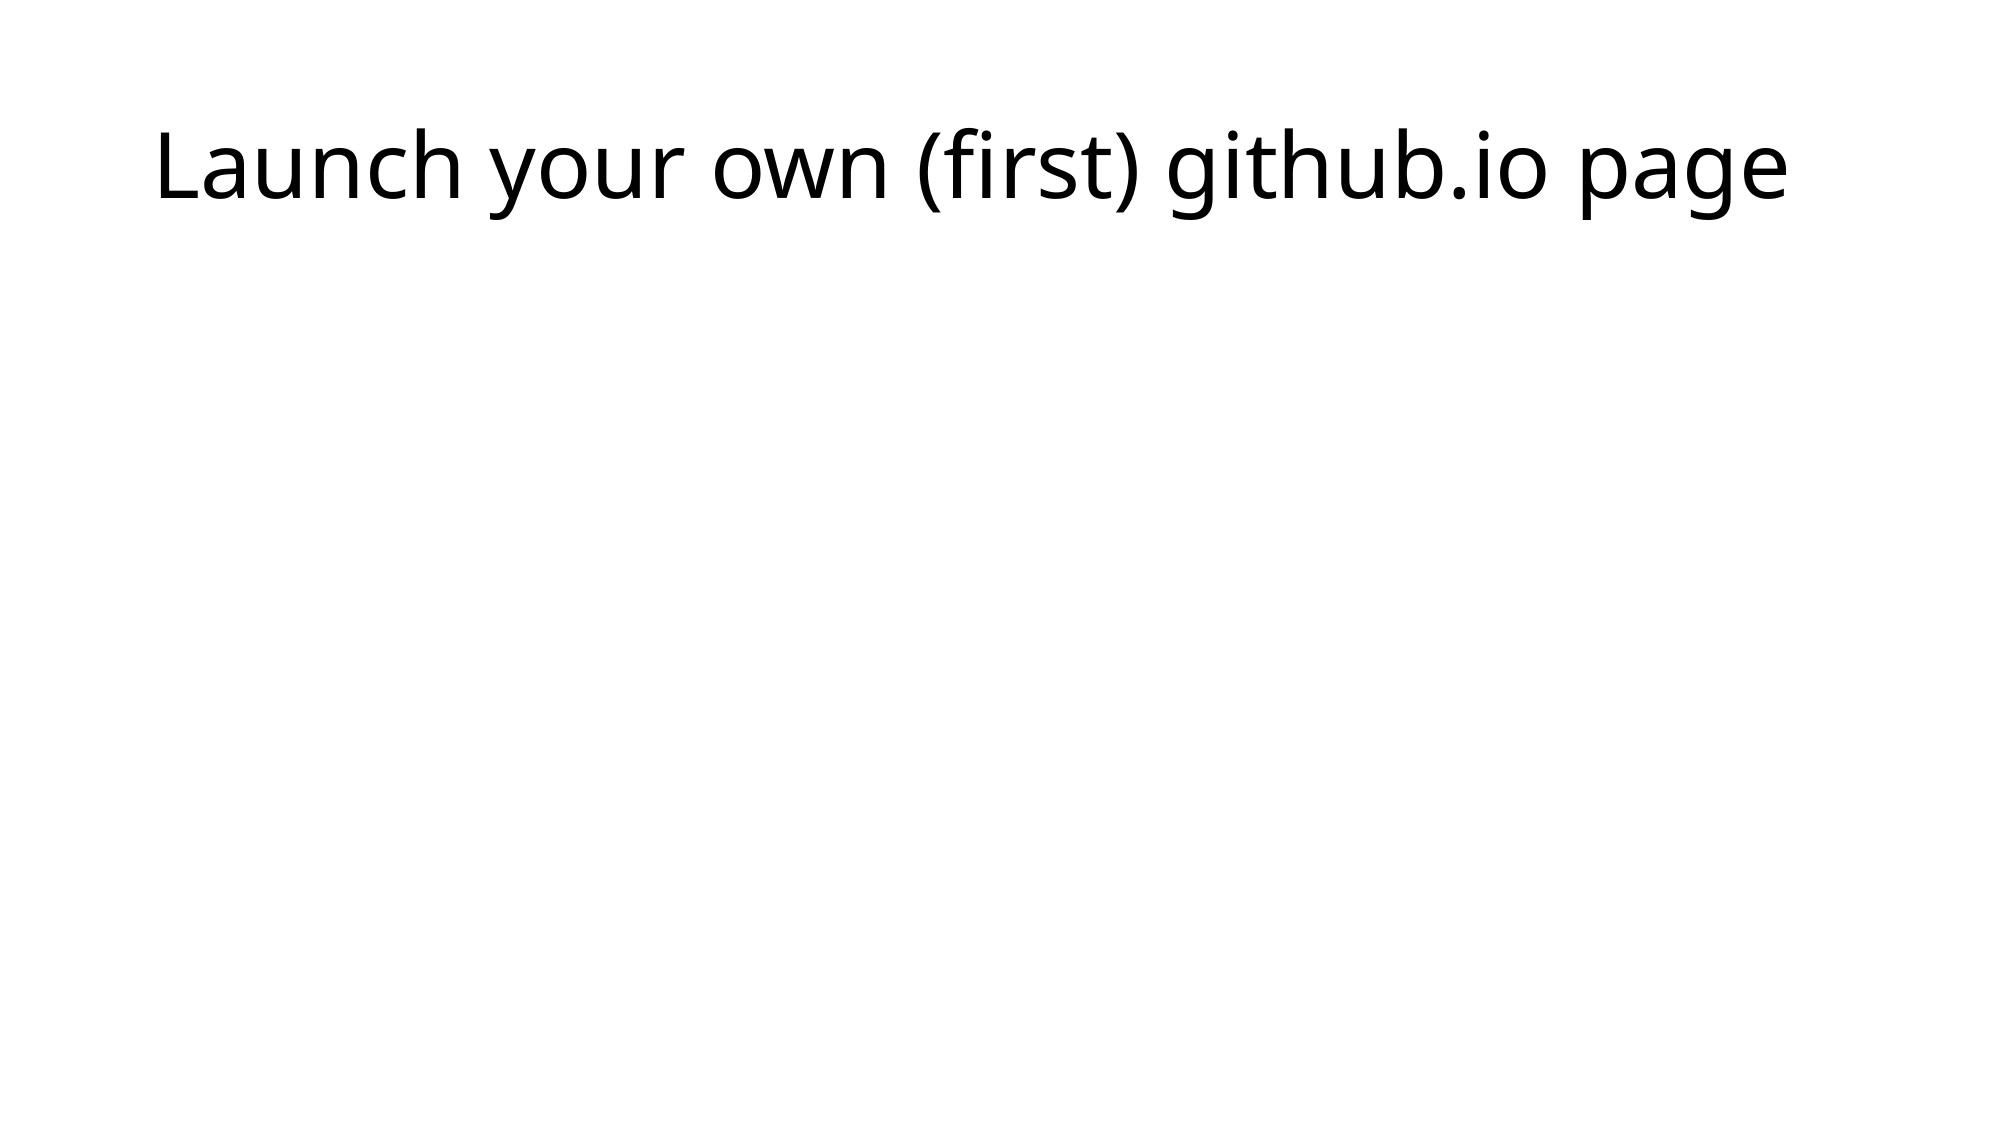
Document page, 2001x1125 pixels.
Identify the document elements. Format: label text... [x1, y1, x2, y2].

title Launch your own (first) github.io page [137, 59, 1863, 278]
